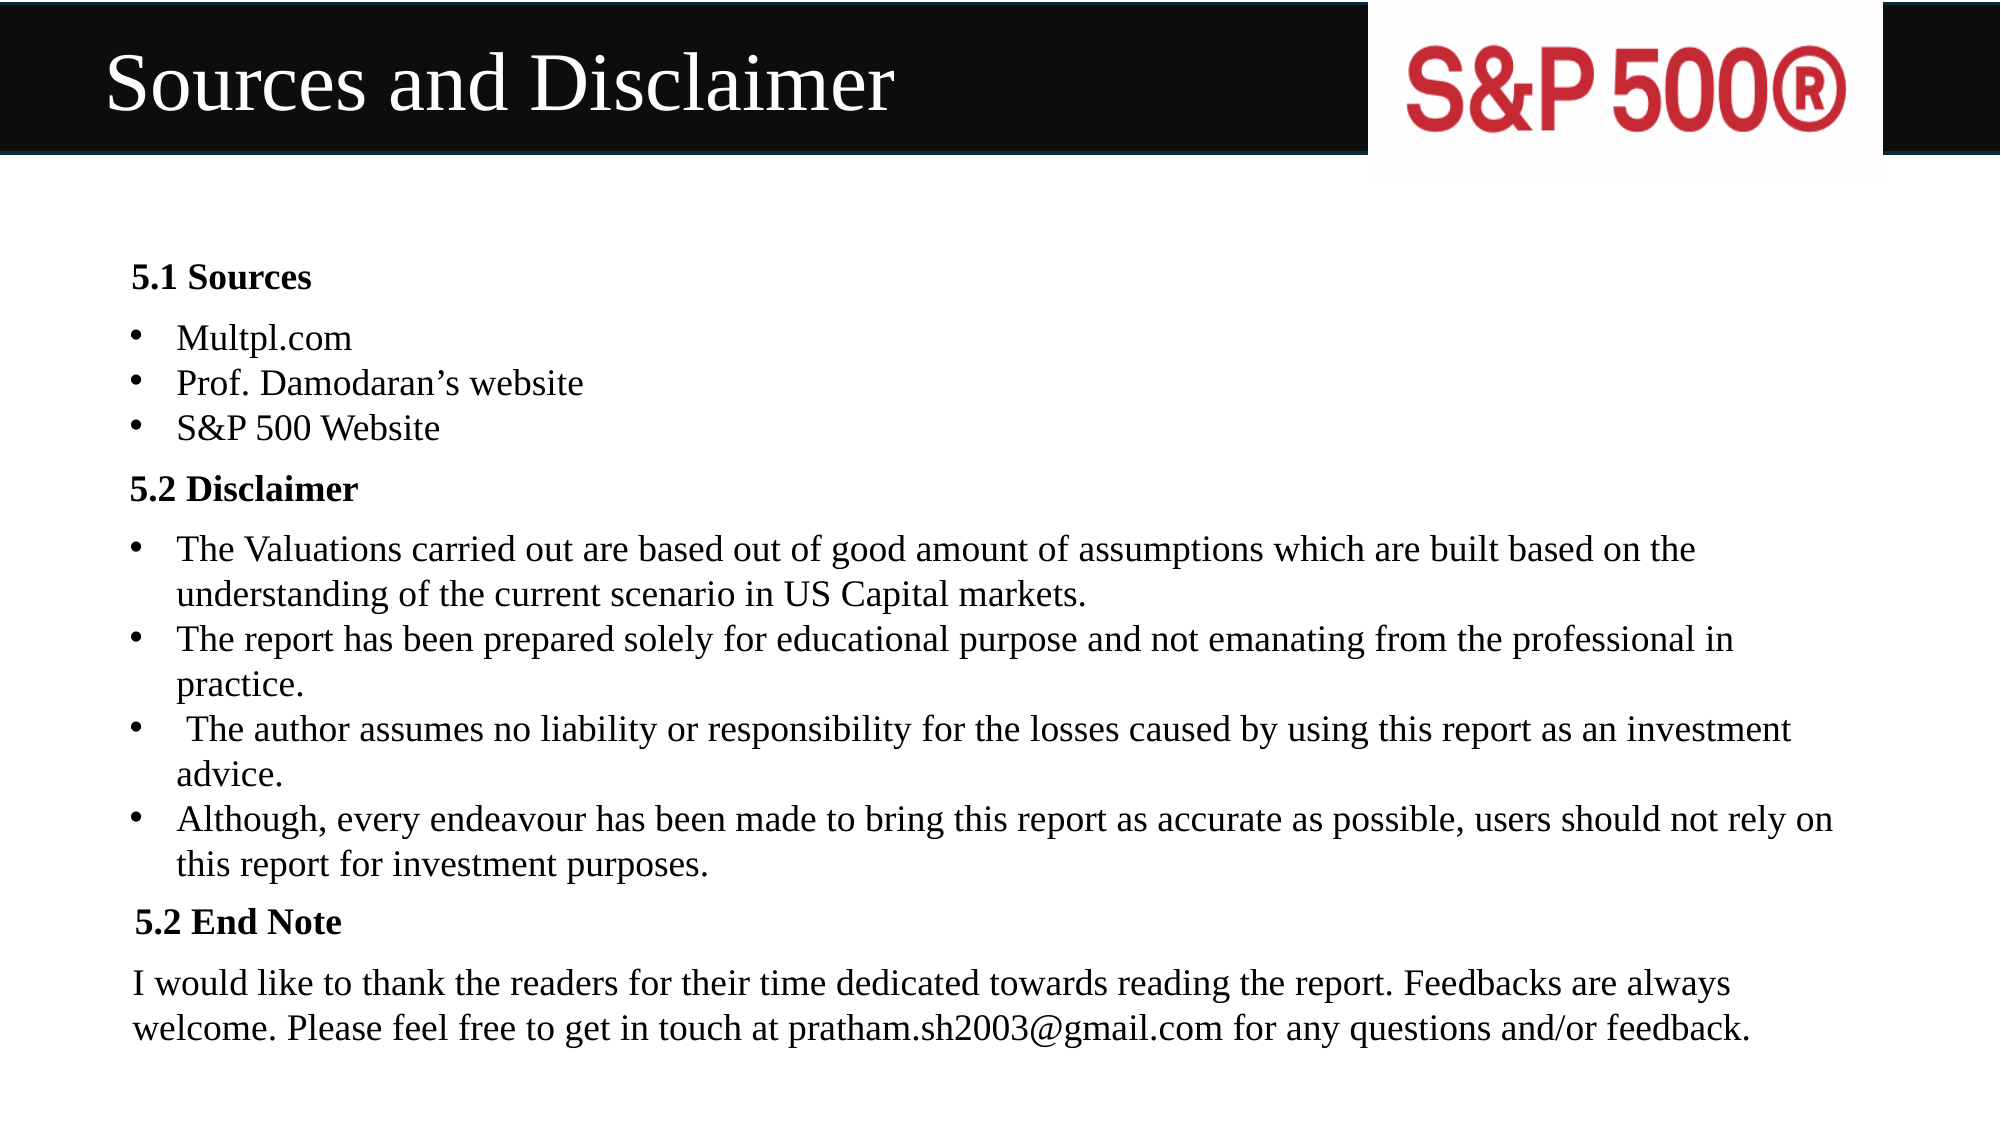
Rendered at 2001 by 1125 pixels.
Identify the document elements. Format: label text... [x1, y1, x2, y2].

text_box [0, 0, 2000, 185]
text_box 5.1 Sources [116, 244, 1882, 305]
text_box The Valuations carried out are based out of good amount of assumptions which are built based on the understanding of the current scenario in US Capital markets. The report has been prepared solely for educational purpose and not emanating from the professional in practice. The author assumes no liability or responsibility for the losses caused by using this report as an investment advice. Although, every endeavour has been made to bring this report as accurate as possible, users should not rely on this report for investment purposes. [114, 516, 1864, 892]
text_box Multpl.com Prof. Damodaran’s website S&P 500 Website [114, 305, 1603, 455]
text_box 5.2 End Note [120, 889, 1886, 950]
text_box 5.2 Disclaimer [114, 456, 1880, 517]
text_box I would like to thank the readers for their time dedicated towards reading the report. Feedbacks are always welcome. Please feel free to get in touch at pratham.sh2003@gmail.com for any questions and/or feedback. [117, 950, 1883, 1056]
